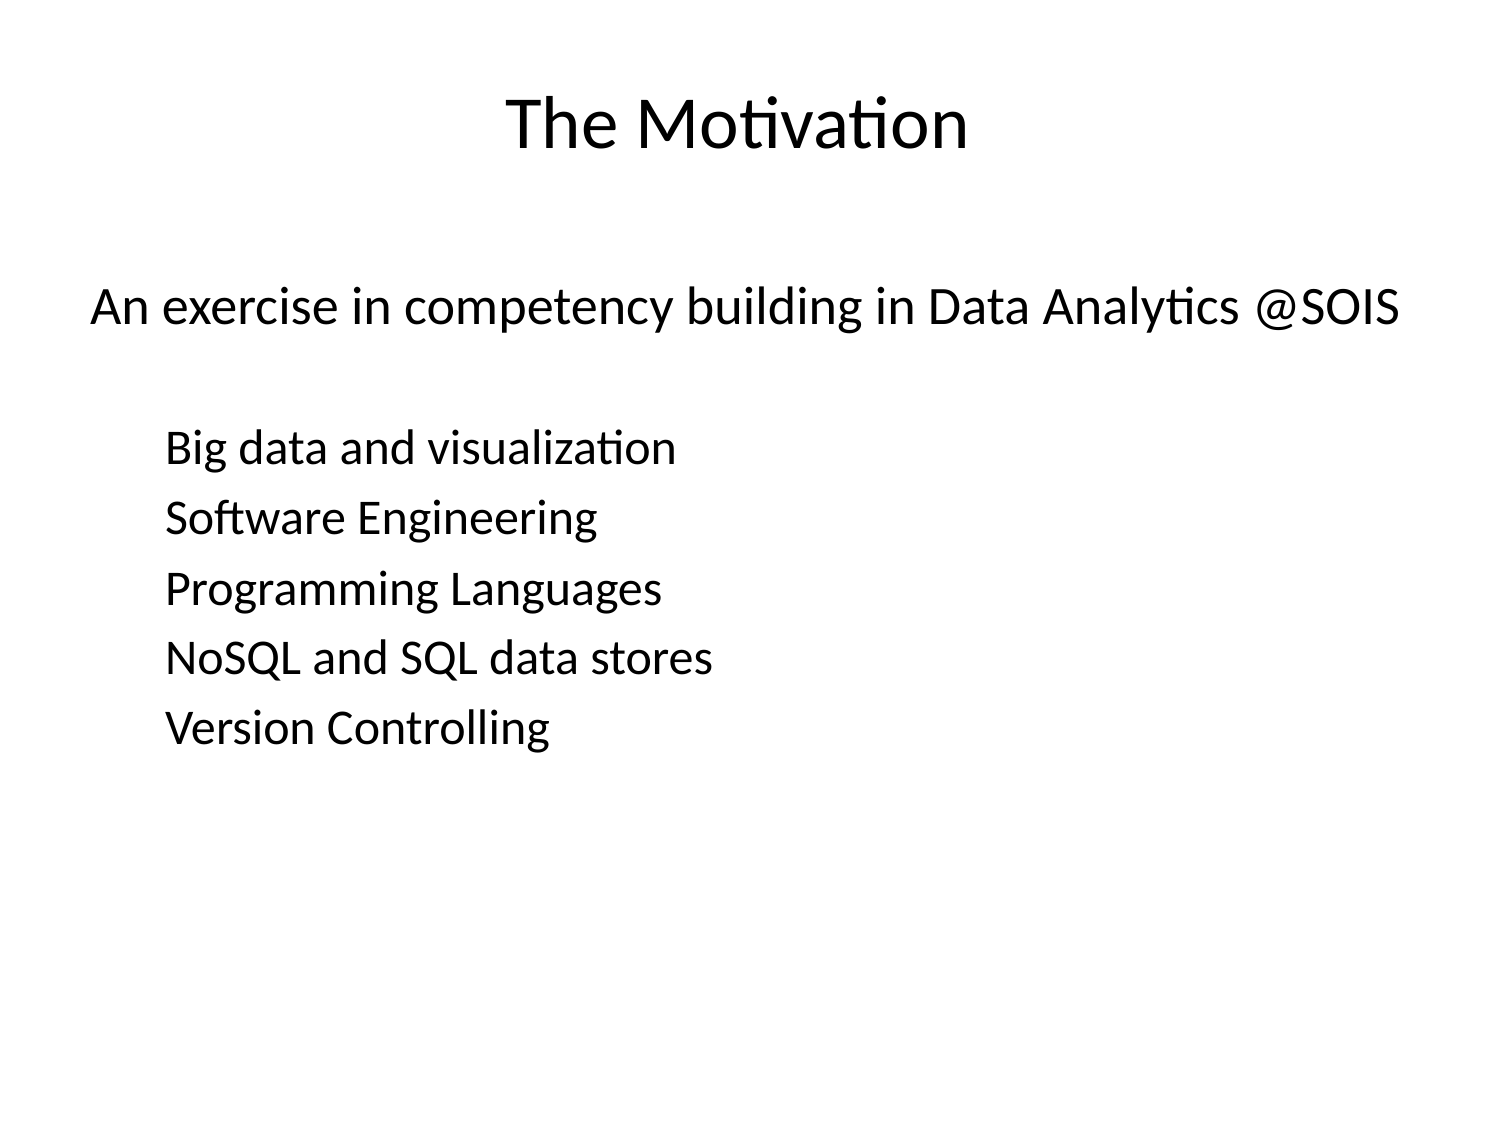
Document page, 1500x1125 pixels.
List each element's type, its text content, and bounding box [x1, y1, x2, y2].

title The Motivation [62, 24, 1413, 213]
list An exercise in competency building in Data Analytics @SOIS Big data and visualization Software Engineering Programming Languages NoSQL and SQL data stores Version Controlling [75, 262, 1463, 1005]
